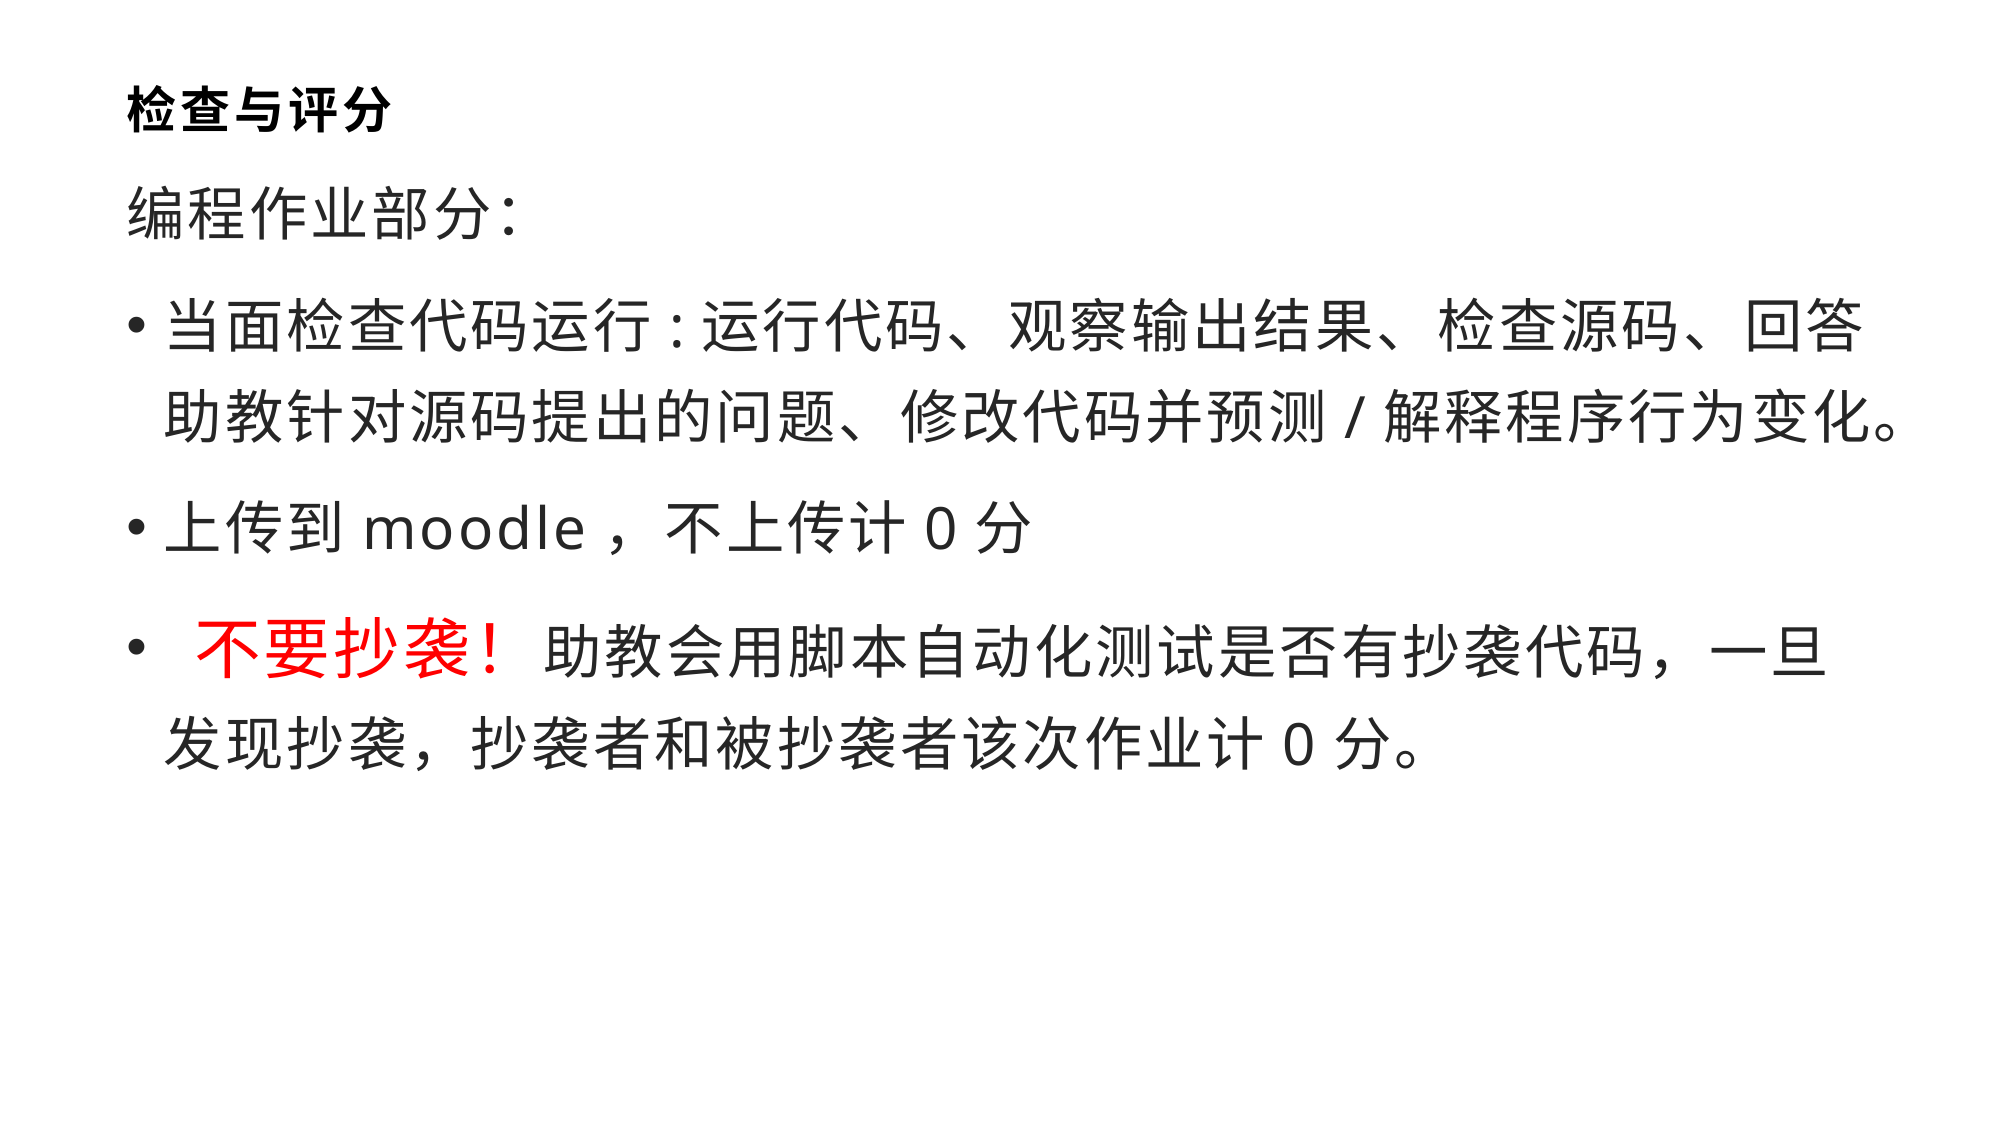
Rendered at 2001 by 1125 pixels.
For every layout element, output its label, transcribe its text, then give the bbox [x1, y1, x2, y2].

title 检查与评分 [109, 72, 1891, 146]
list 编程作业部分： 当面检查代码运行:运行代码、观察输出结果、检查源码、回答助教针对源码提出的问题、修改代码并预测/解释程序行为变化。 上传到moodle，不上传计0分 不要抄袭！助教会用脚本自动化测试是否有抄袭代码，一旦发现抄袭，抄袭者和被抄袭者该次作业计0分。 [109, 156, 1891, 1068]
